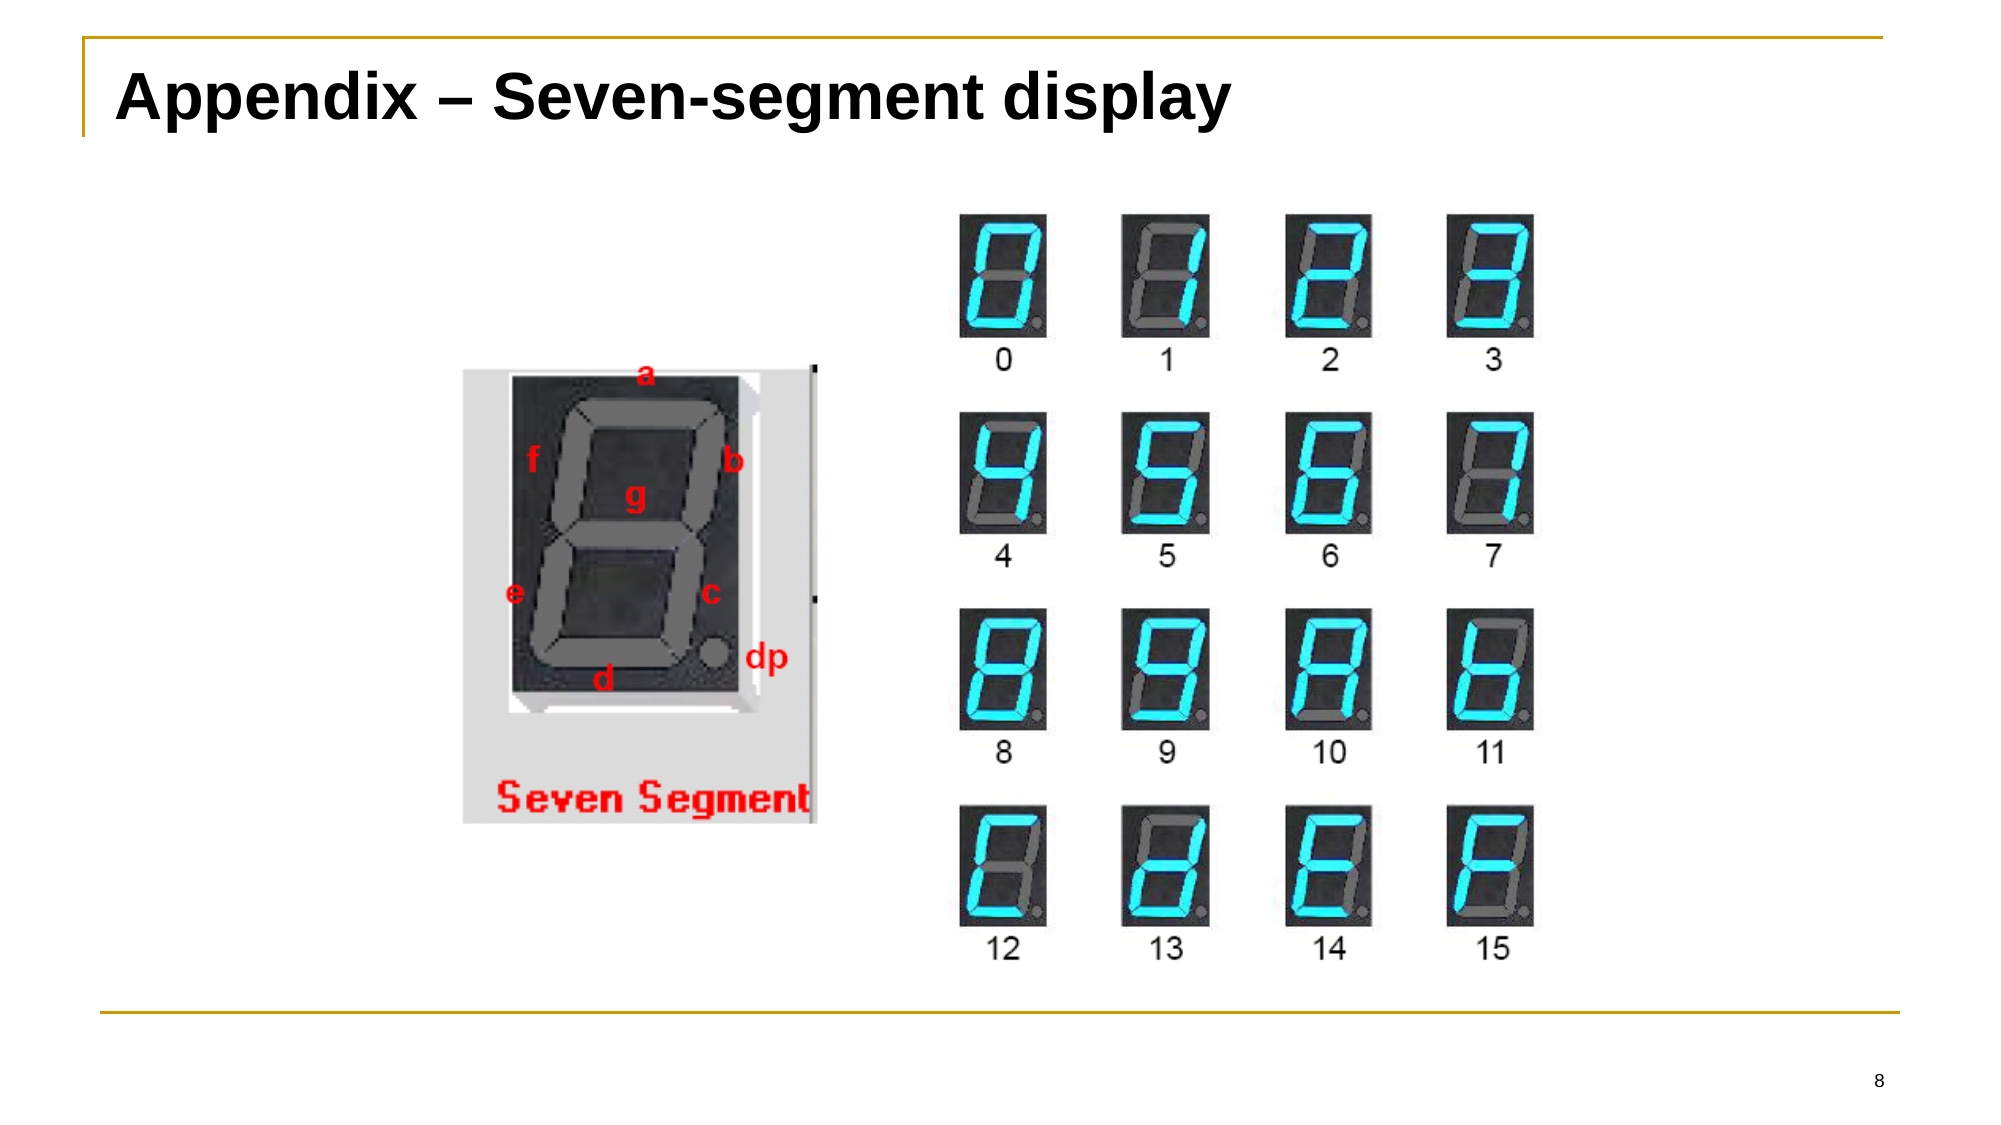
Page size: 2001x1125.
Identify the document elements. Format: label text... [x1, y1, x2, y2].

slide_number ‹#› [1433, 1024, 1900, 1100]
title Appendix – Seven-segment display [99, 45, 1961, 244]
picture [427, 205, 1542, 968]
